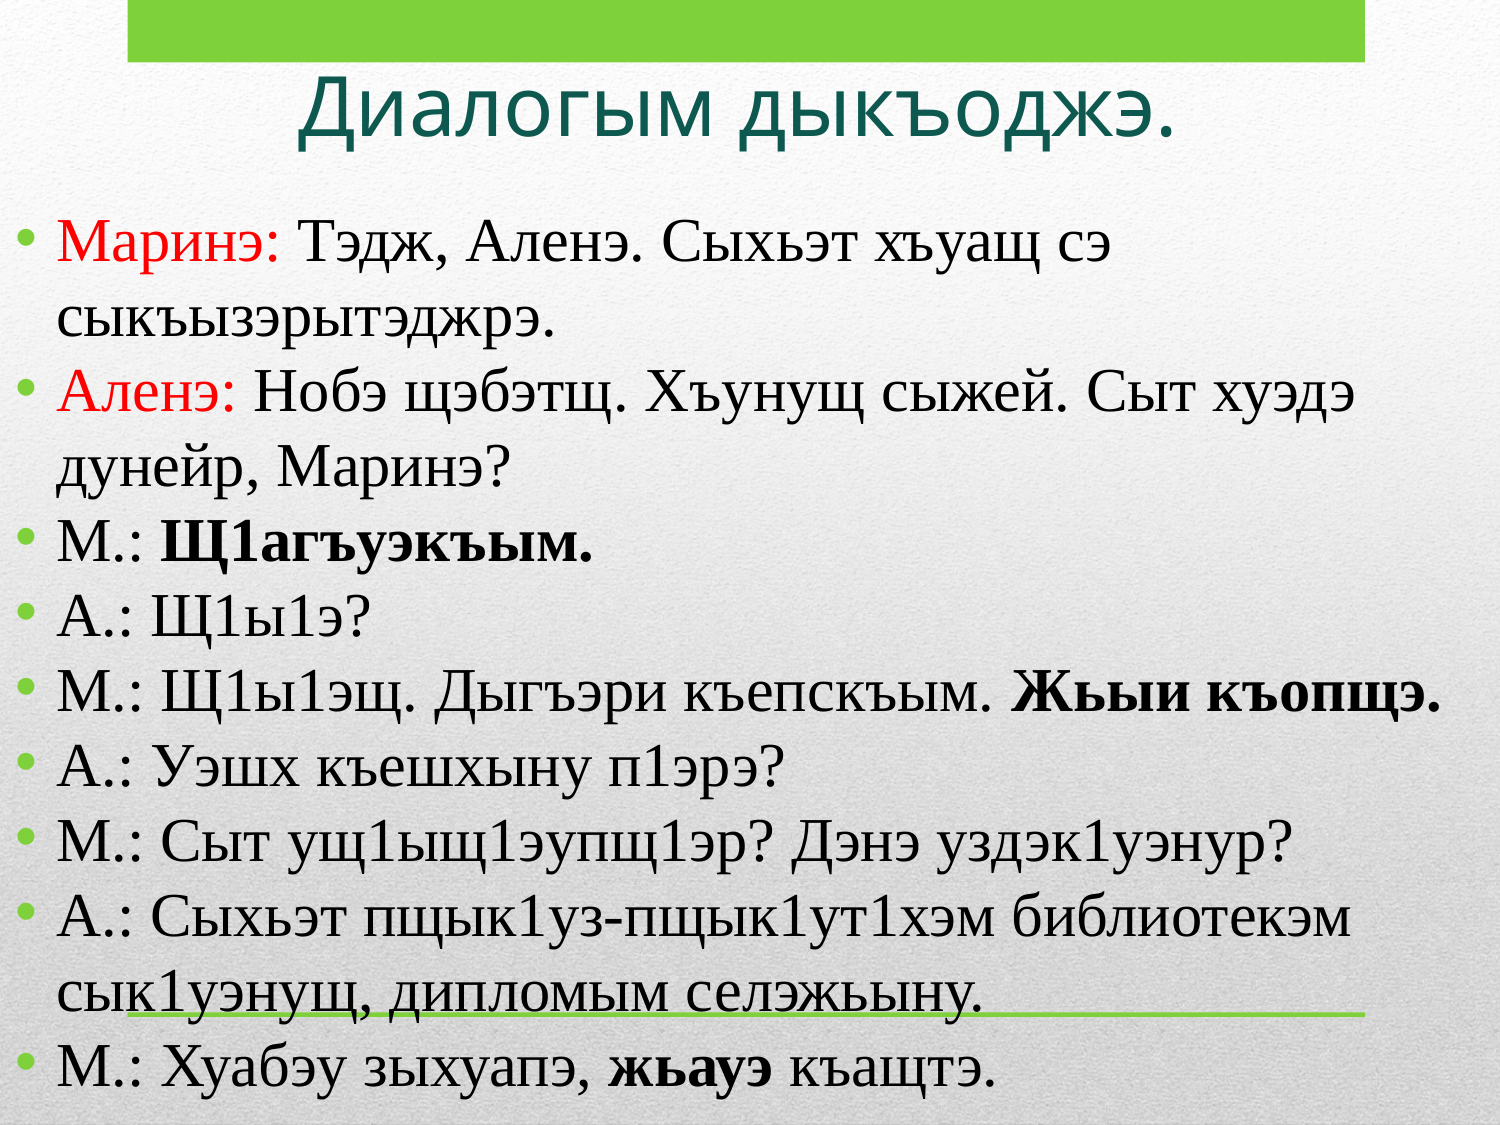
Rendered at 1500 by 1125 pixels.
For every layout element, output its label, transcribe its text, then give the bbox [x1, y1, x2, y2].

title Диалогым дыкъоджэ. [123, 42, 1353, 161]
list Маринэ: Тэдж, Аленэ. Сыхьэт хъуащ сэ сыкъызэрытэджрэ. Аленэ: Нобэ щэбэтщ. Хъунущ сыжей. Сыт хуэдэ дунейр, Маринэ? М.: Щ1агъуэкъым. А.: Щ1ы1э? М.: Щ1ы1эщ. Дыгъэри къепскъым. Жьыи къопщэ. А.: Уэшх къешхыну п1эрэ? М.: Сыт ущ1ыщ1эупщ1эр? Дэнэ уздэк1уэнур? А.: Сыхьэт пщык1уз-пщык1ут1хэм библиотекэм сык1уэнущ, дипломым селэжьыну. М.: Хуабэу зыхуапэ, жьауэ къащтэ. [0, 172, 1500, 1125]
